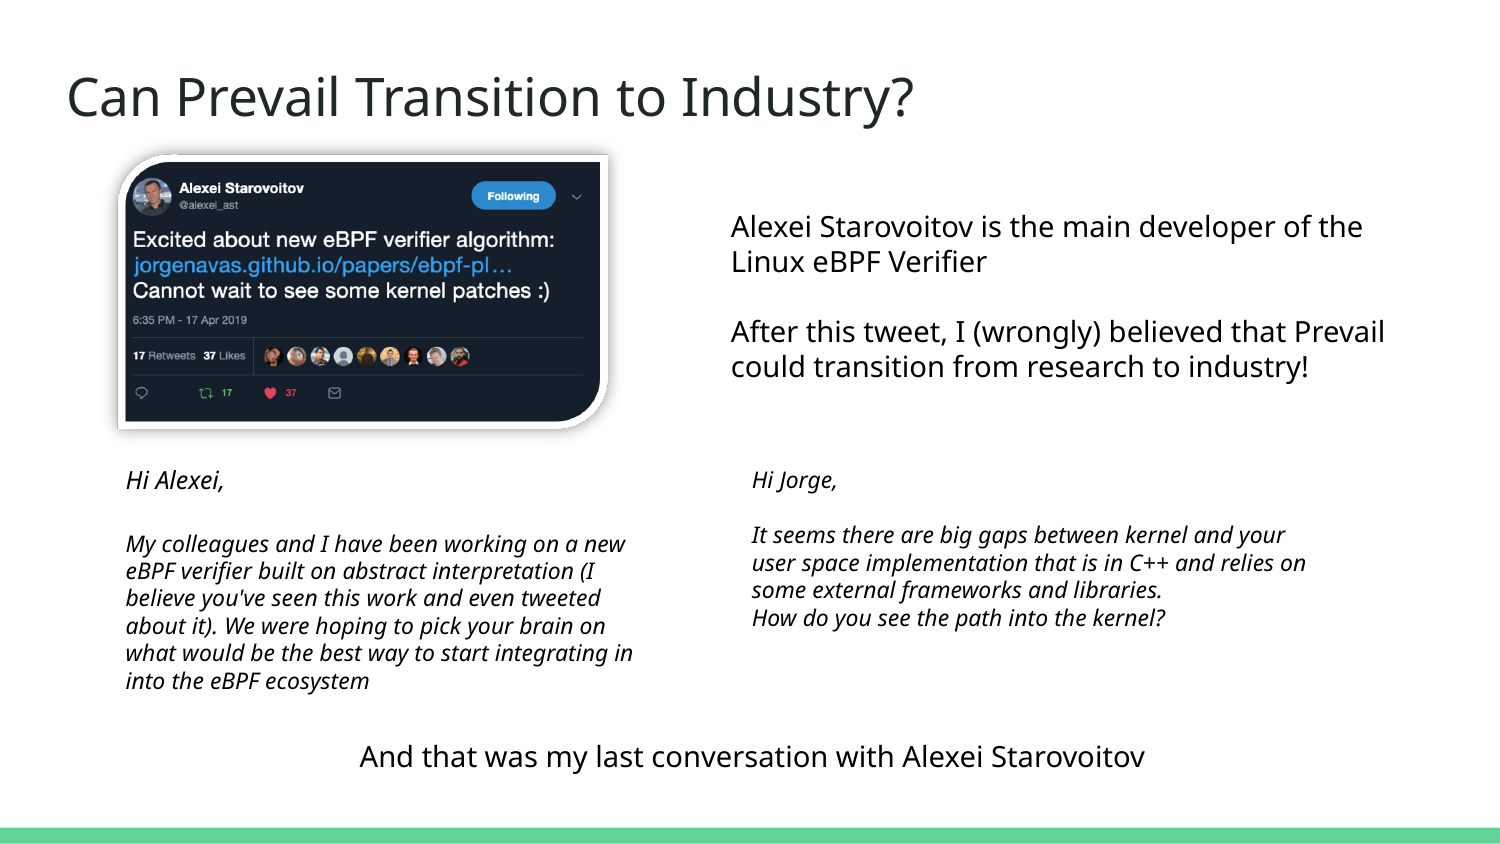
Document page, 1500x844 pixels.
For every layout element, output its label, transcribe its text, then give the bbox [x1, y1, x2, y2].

picture [95, 131, 630, 451]
text_box And that was my last conversation with Alexei Starovoitov [269, 722, 1180, 788]
title Can Prevail Transition to Industry? [51, 48, 1449, 142]
text_box Alexei Starovoitov is the main developer of the Linux eBPF Verifier After this tweet, I (wrongly) believed that Prevail could transition from research to industry! [640, 193, 1407, 399]
text_box Hi Jorge, It seems there are big gaps between kernel and your user space implementation that is in C++ and relies on some external frameworks and libraries. How do you see the path into the kernel? [736, 450, 1333, 646]
text_box Hi Alexei, My colleagues and I have been working on a new eBPF verifier built on abstract interpretation (I believe you've seen this work and even tweeted about it). We were hoping to pick your brain on what would be the best way to start integrating in into the eBPF ecosystem [110, 449, 672, 709]
